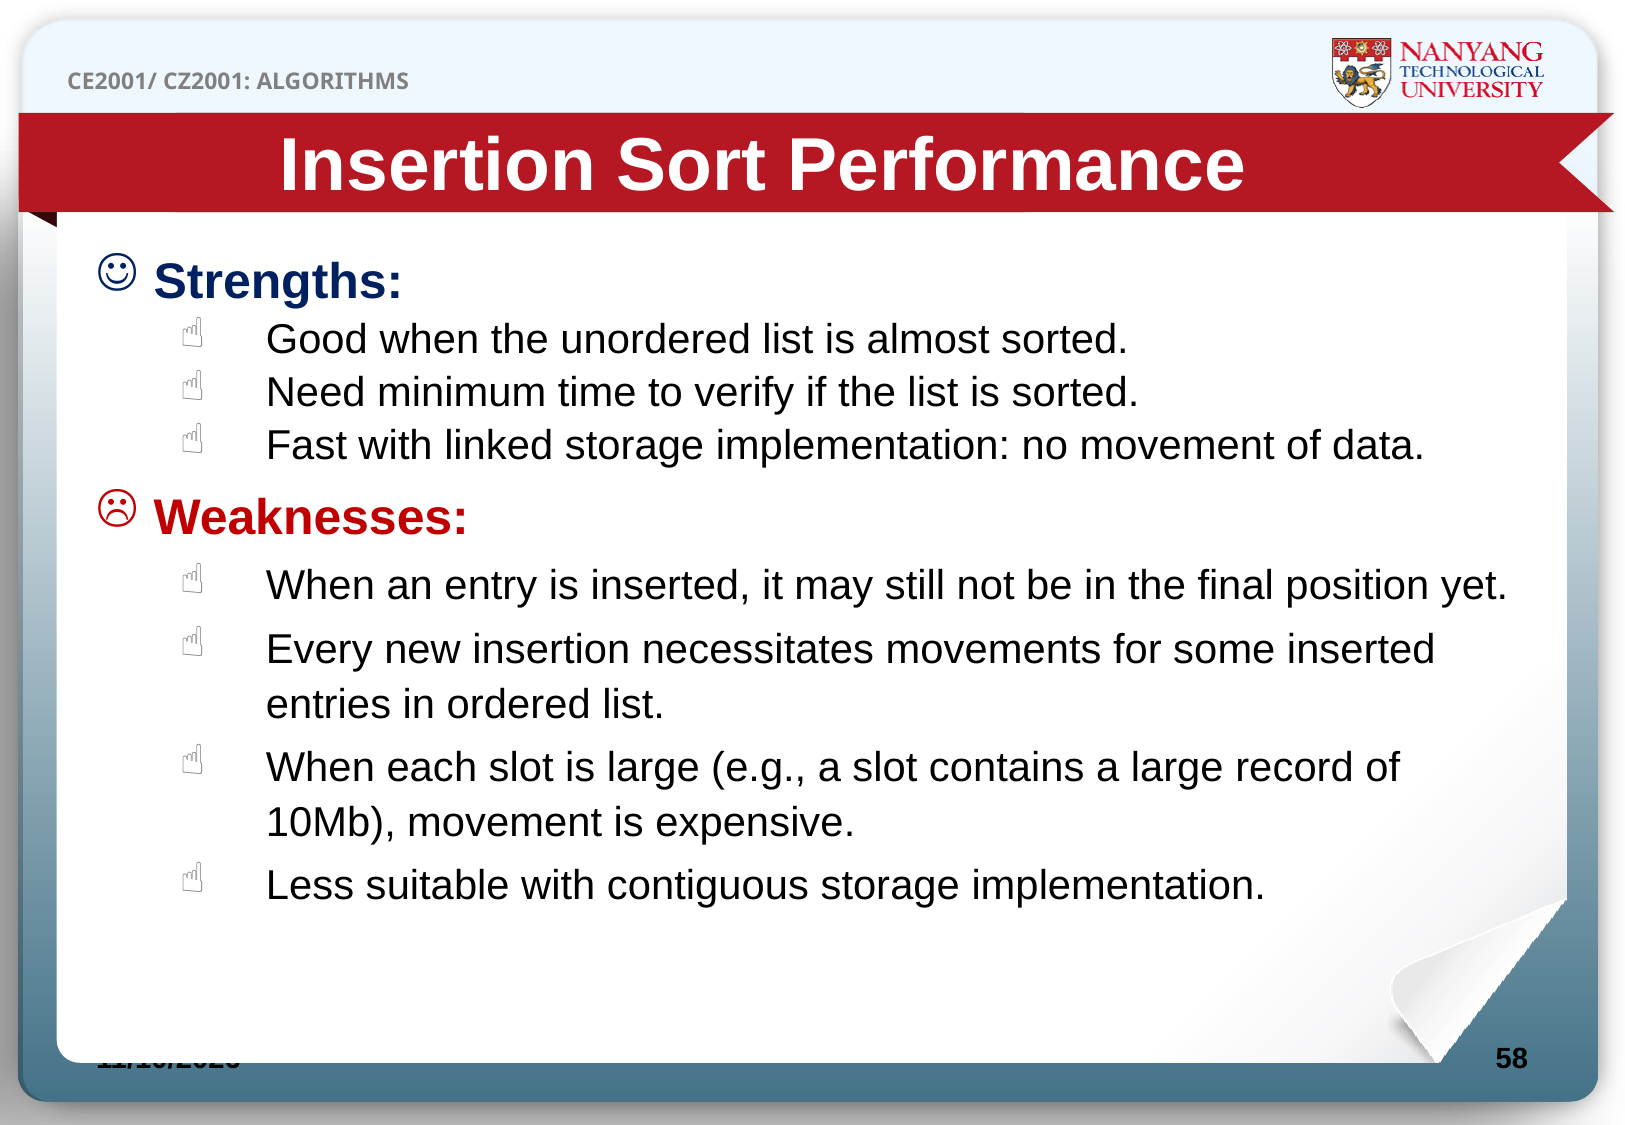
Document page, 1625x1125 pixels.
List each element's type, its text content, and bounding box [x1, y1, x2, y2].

picture [0, 0, 1625, 1125]
list Insertion Sort Performance [60, 119, 1467, 201]
list Strengths: Good when the unordered list is almost sorted. Need minimum time to verify if the list is sorted. Fast with linked storage implementation: no movement of data. Weaknesses: When an entry is inserted, it may still not be in the final position yet. Every new insertion necessitates movements for some inserted entries in ordered list. When each slot is large (e.g., a slot contains a large record of 10Mb), movement is expensive. Less suitable with contiguous storage implementation. [81, 241, 1544, 1000]
